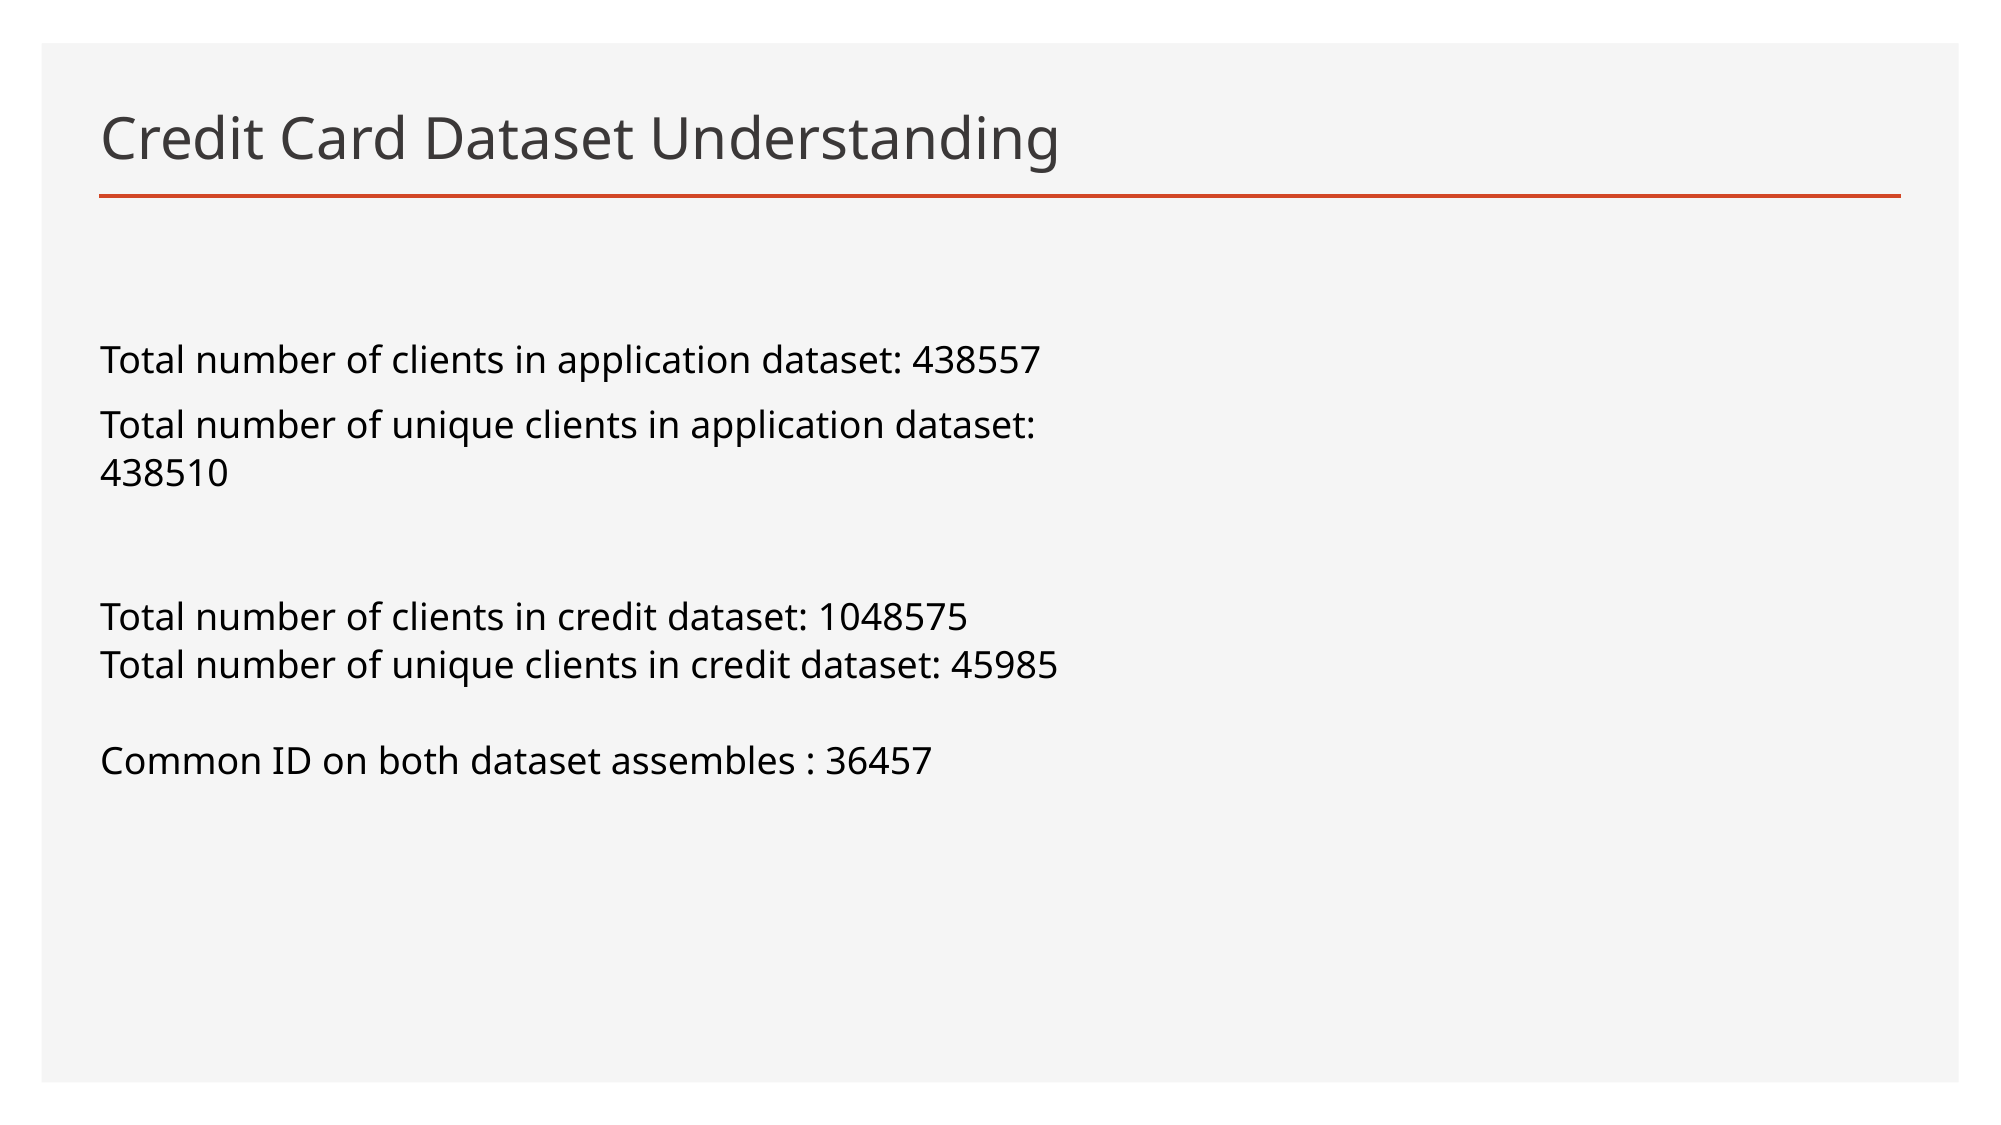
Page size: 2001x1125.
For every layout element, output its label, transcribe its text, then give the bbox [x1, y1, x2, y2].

title Credit Card Dataset Understanding [85, 73, 1214, 179]
text_box Total number of clients in application dataset: 438557 Total number of unique clients in application dataset: 438510 Total number of clients in credit dataset: 1048575 Total number of unique clients in credit dataset: 45985 Common ID on both dataset assembles : 36457 [85, 325, 1086, 790]
